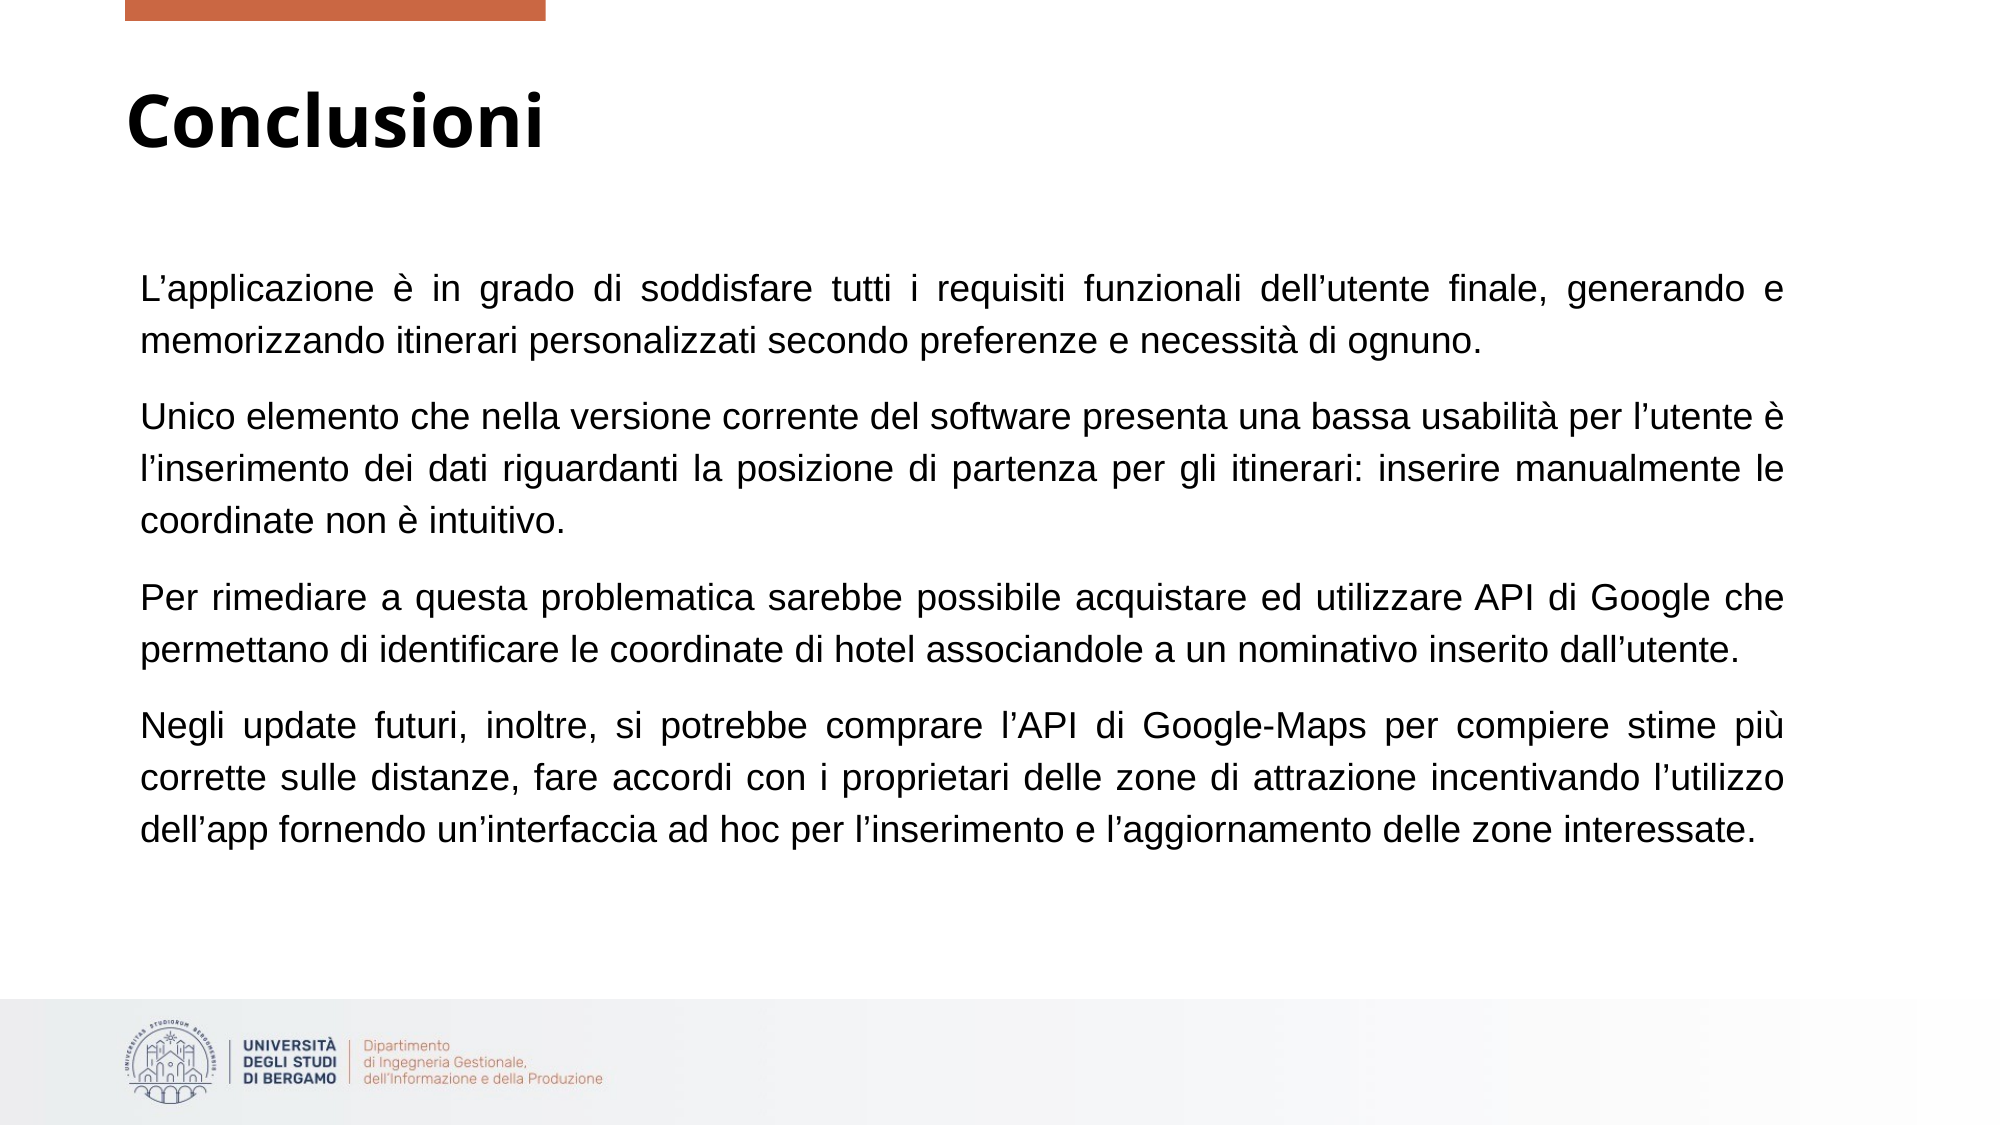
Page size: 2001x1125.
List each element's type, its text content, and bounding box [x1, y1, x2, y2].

text_box L’applicazione è in grado di soddisfare tutti i requisiti funzionali dell’utente finale, generando e memorizzando itinerari personalizzati secondo preferenze e necessità di ognuno. Unico elemento che nella versione corrente del software presenta una bassa usabilità per l’utente è l’inserimento dei dati riguardanti la posizione di partenza per gli itinerari: inserire manualmente le coordinate non è intuitivo. Per rimediare a questa problematica sarebbe possibile acquistare ed utilizzare API di Google che permettano di identificare le coordinate di hotel associandole a un nominativo inserito dall’utente. Negli update futuri, inoltre, si potrebbe comprare l’API di Google-Maps per compiere stime più corrette sulle distanze, fare accordi con i proprietari delle zone di attrazione incentivando l’utilizzo dell’app fornendo un’interfaccia ad hoc per l’inserimento e l’aggiornamento delle zone interessate. [125, 249, 1800, 1029]
title Conclusioni [125, 75, 1338, 249]
picture [0, 999, 2000, 1125]
